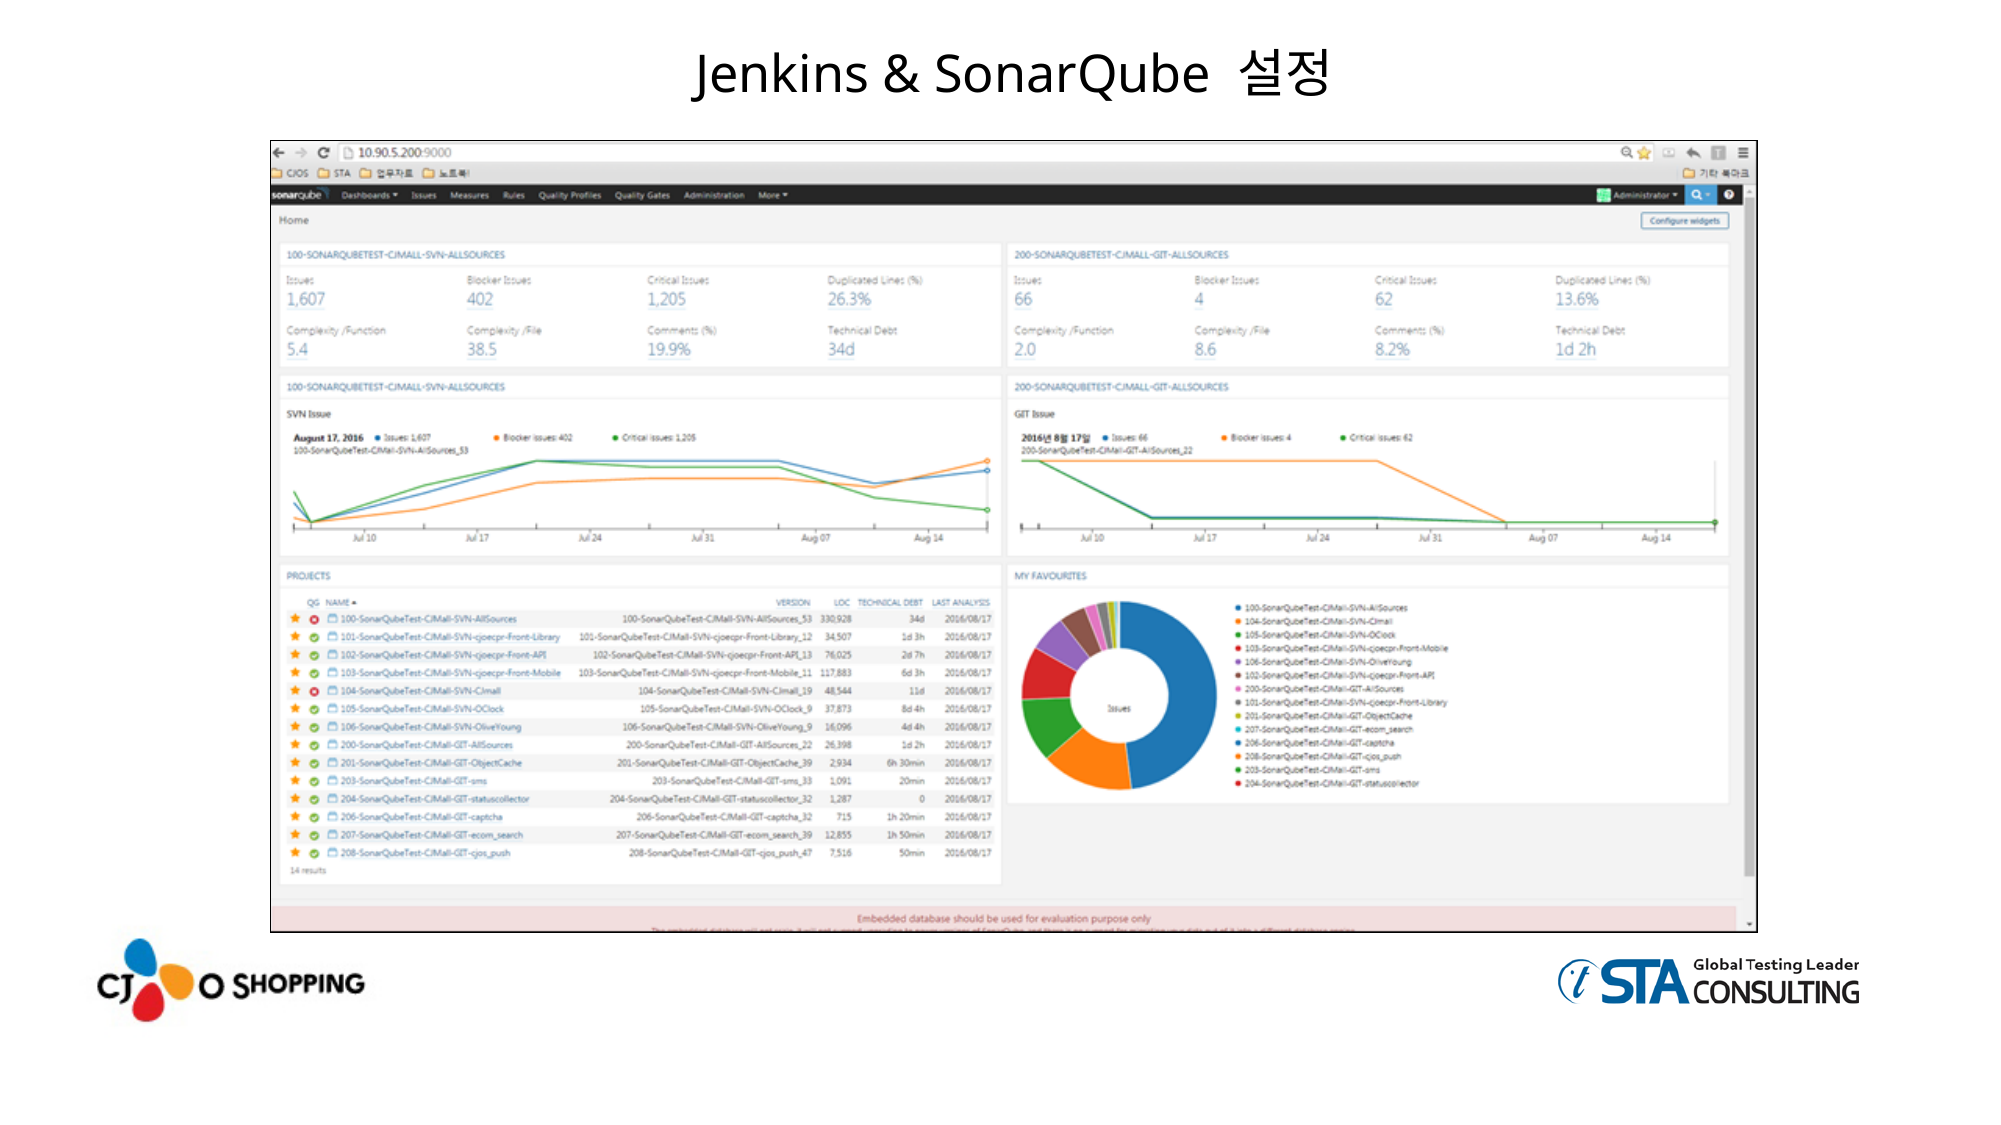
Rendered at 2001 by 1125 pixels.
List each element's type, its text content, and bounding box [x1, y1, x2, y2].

text_box Jenkins & SonarQube 설정 [362, 8, 1666, 136]
picture [24, 139, 1875, 1058]
